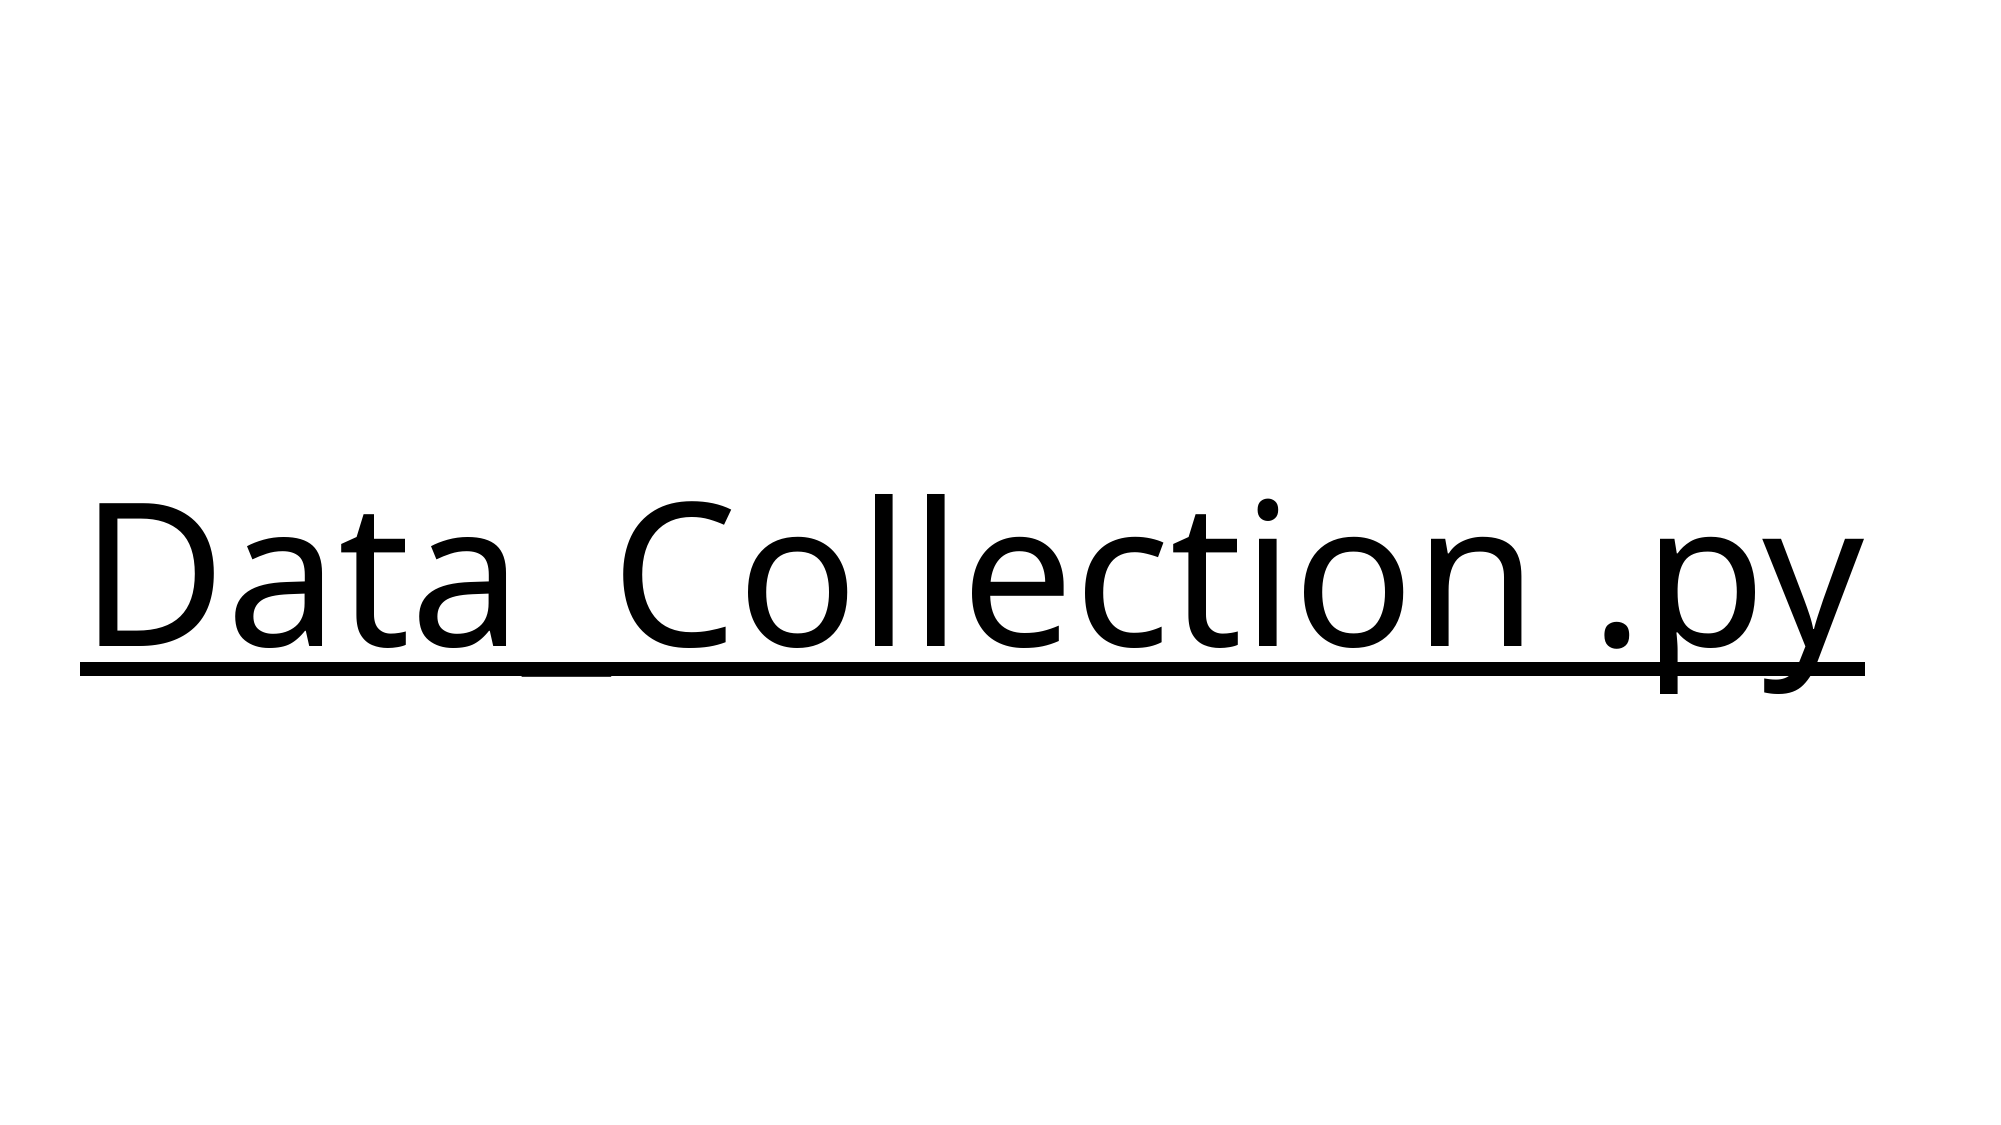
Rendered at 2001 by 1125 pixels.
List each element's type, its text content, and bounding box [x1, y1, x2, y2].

title Data_Collection .py [17, 59, 1929, 1105]
